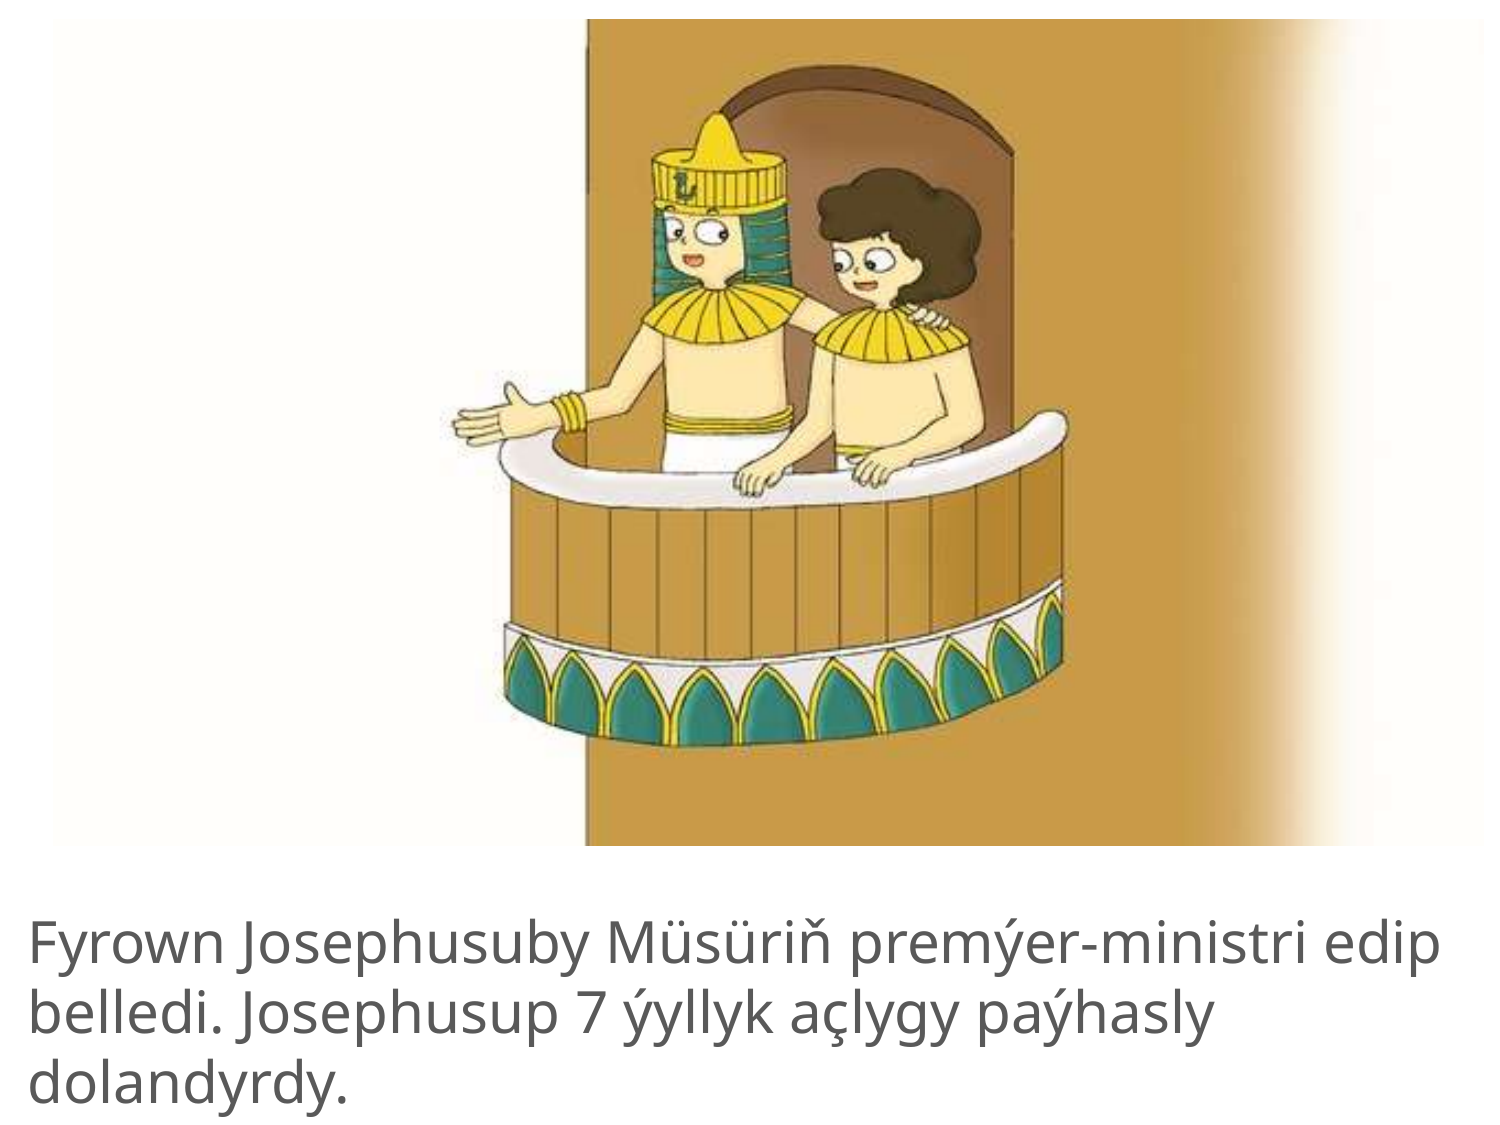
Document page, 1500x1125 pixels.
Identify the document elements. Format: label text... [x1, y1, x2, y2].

picture [52, 18, 1484, 847]
text_box Fyrown Josephusuby Müsüriň premýer-ministri edip belledi. Josephusup 7 ýyllyk açlygy paýhasly dolandyrdy. [13, 897, 1484, 1123]
